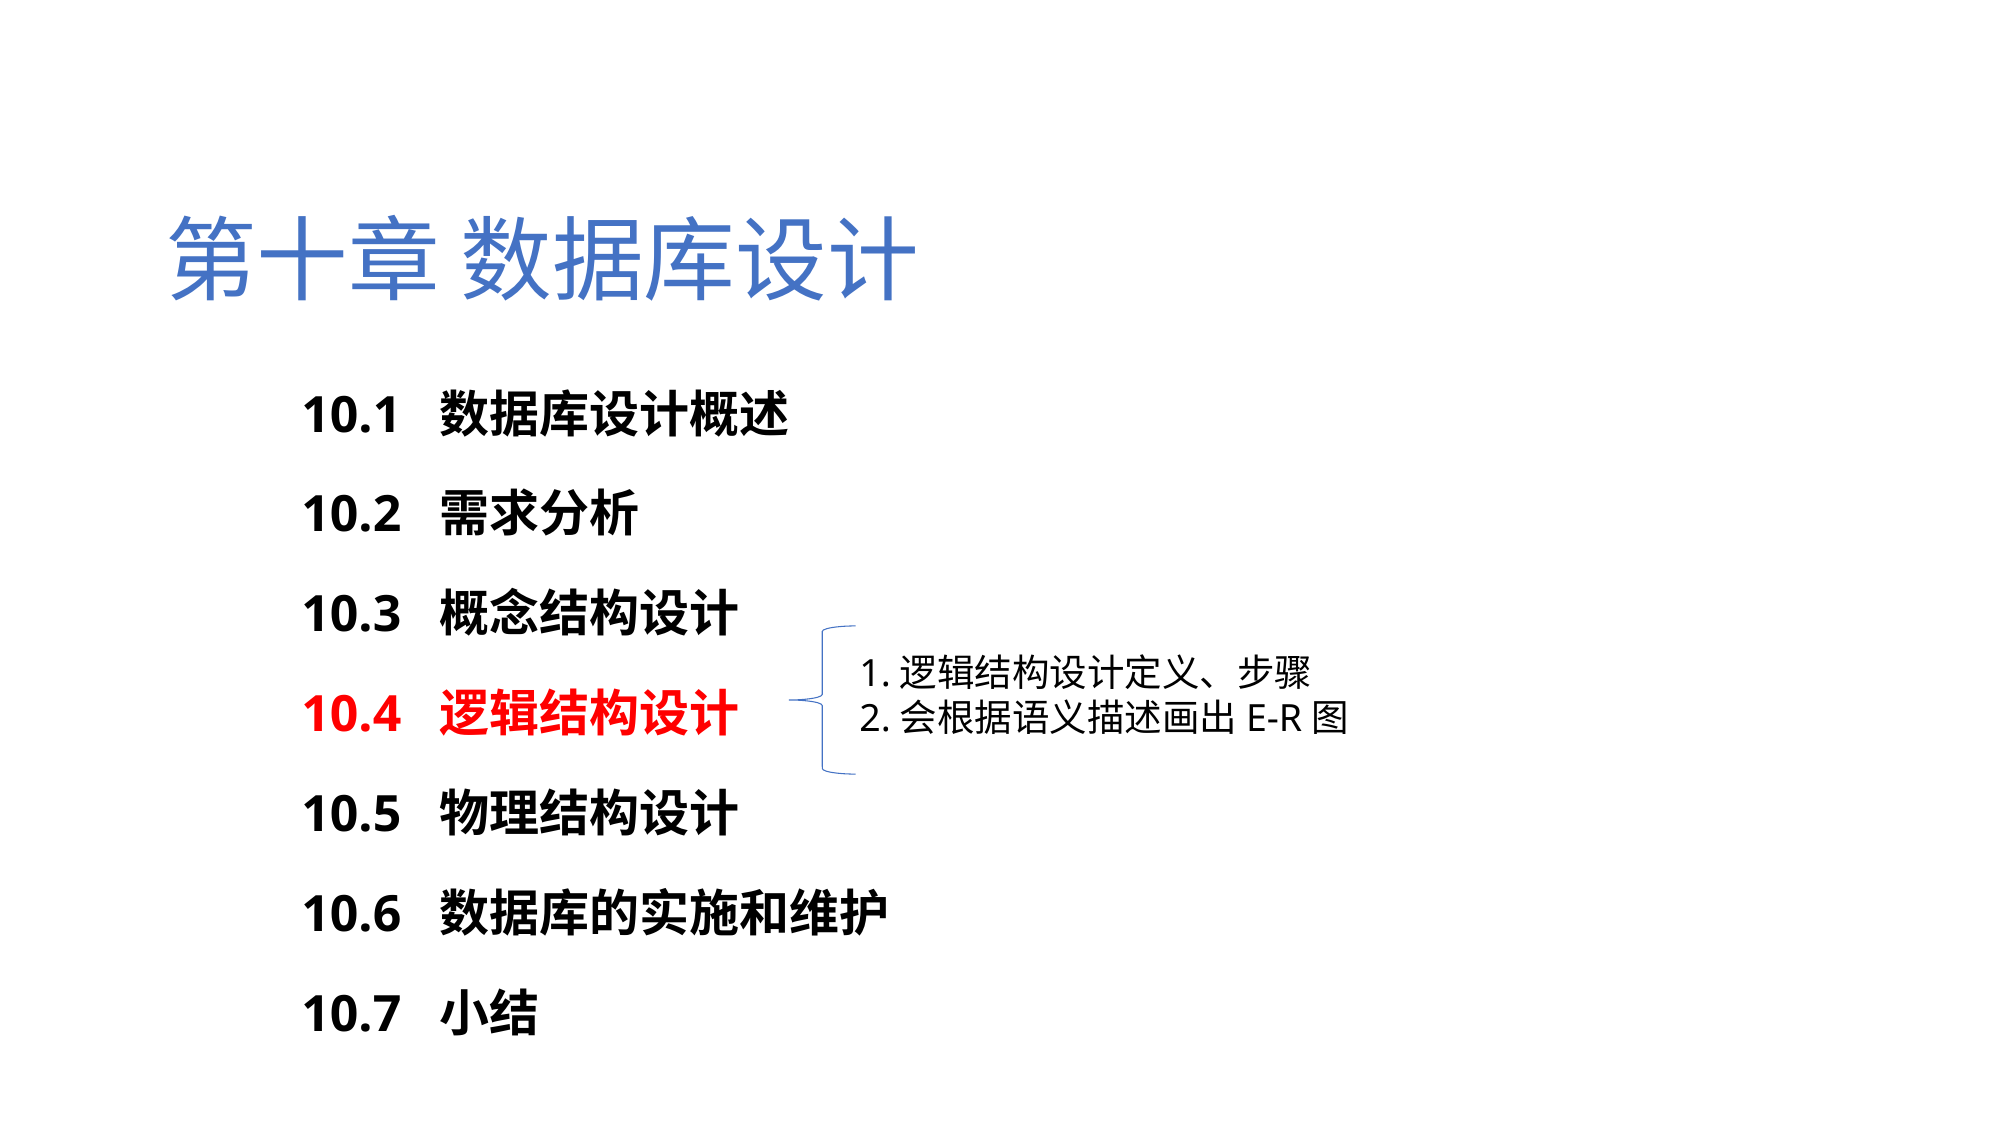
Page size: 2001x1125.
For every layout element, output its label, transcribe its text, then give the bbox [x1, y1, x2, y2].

text_box 10.1 数据库设计概述 10.2 需求分析 10.3 概念结构设计 10.4 逻辑结构设计 10.5 物理结构设计 10.6 数据库的实施和维护 10.7 小结 [286, 344, 1066, 1067]
text_box [788, 625, 856, 775]
text_box 第十章 数据库设计 [149, 183, 1650, 345]
text_box 1.逻辑结构设计定义、步骤 2.会根据语义描述画出E-R图 [856, 641, 1364, 747]
